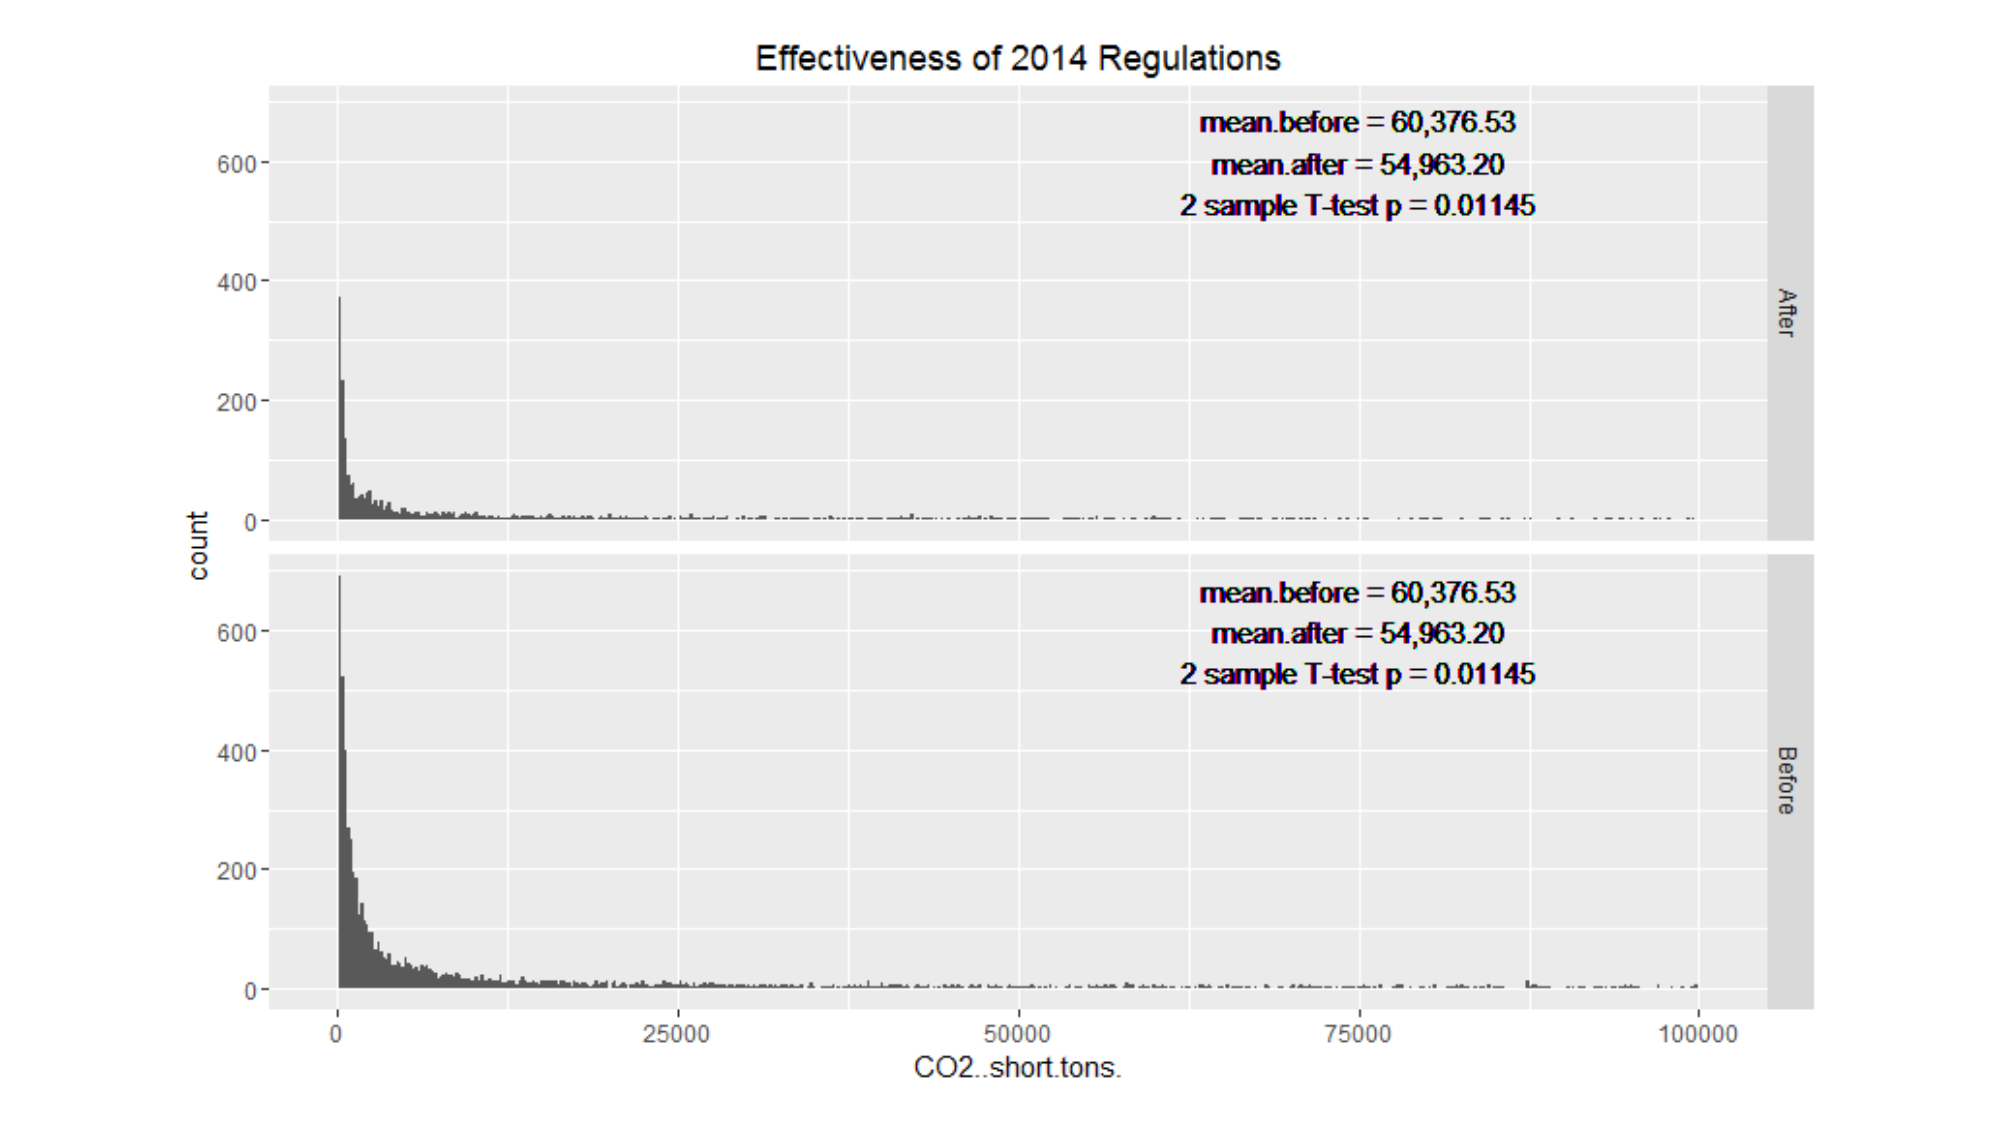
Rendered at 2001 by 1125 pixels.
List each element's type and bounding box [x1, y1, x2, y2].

picture [163, 28, 1830, 1097]
